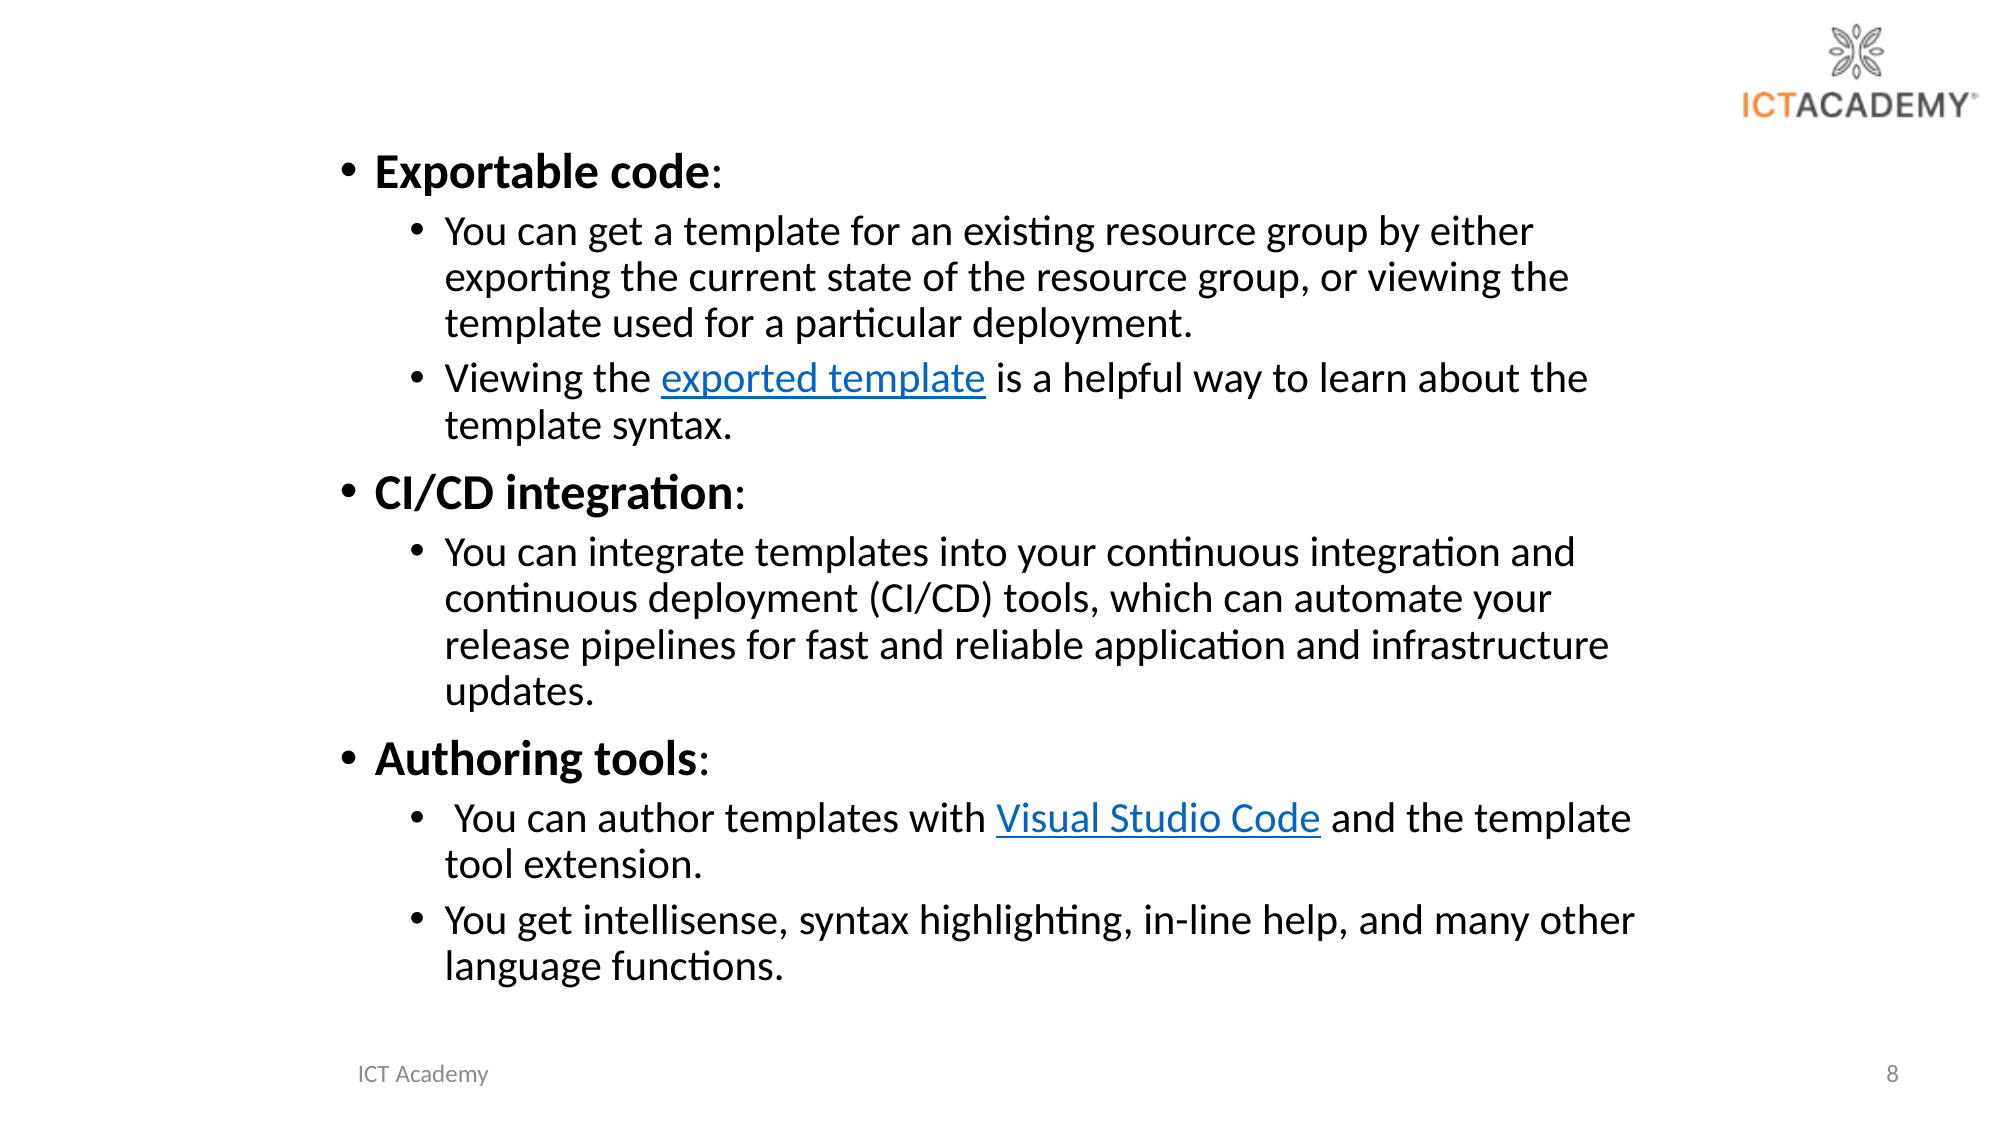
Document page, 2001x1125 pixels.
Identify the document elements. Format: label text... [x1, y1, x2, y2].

list Exportable code: You can get a template for an existing resource group by either exporting the current state of the resource group, or viewing the template used for a particular deployment. Viewing the exported template is a helpful way to learn about the template syntax. CI/CD integration: You can integrate templates into your continuous integration and continuous deployment (CI/CD) tools, which can automate your release pipelines for fast and reliable application and infrastructure updates. Authoring tools: You can author templates with Visual Studio Code and the template tool extension. You get intellisense, syntax highlighting, in-line help, and many other language functions. [324, 137, 1675, 1005]
picture [1743, 22, 1979, 120]
slide_number 8 [1464, 1042, 1915, 1103]
footer ICT Academy [85, 1042, 761, 1103]
